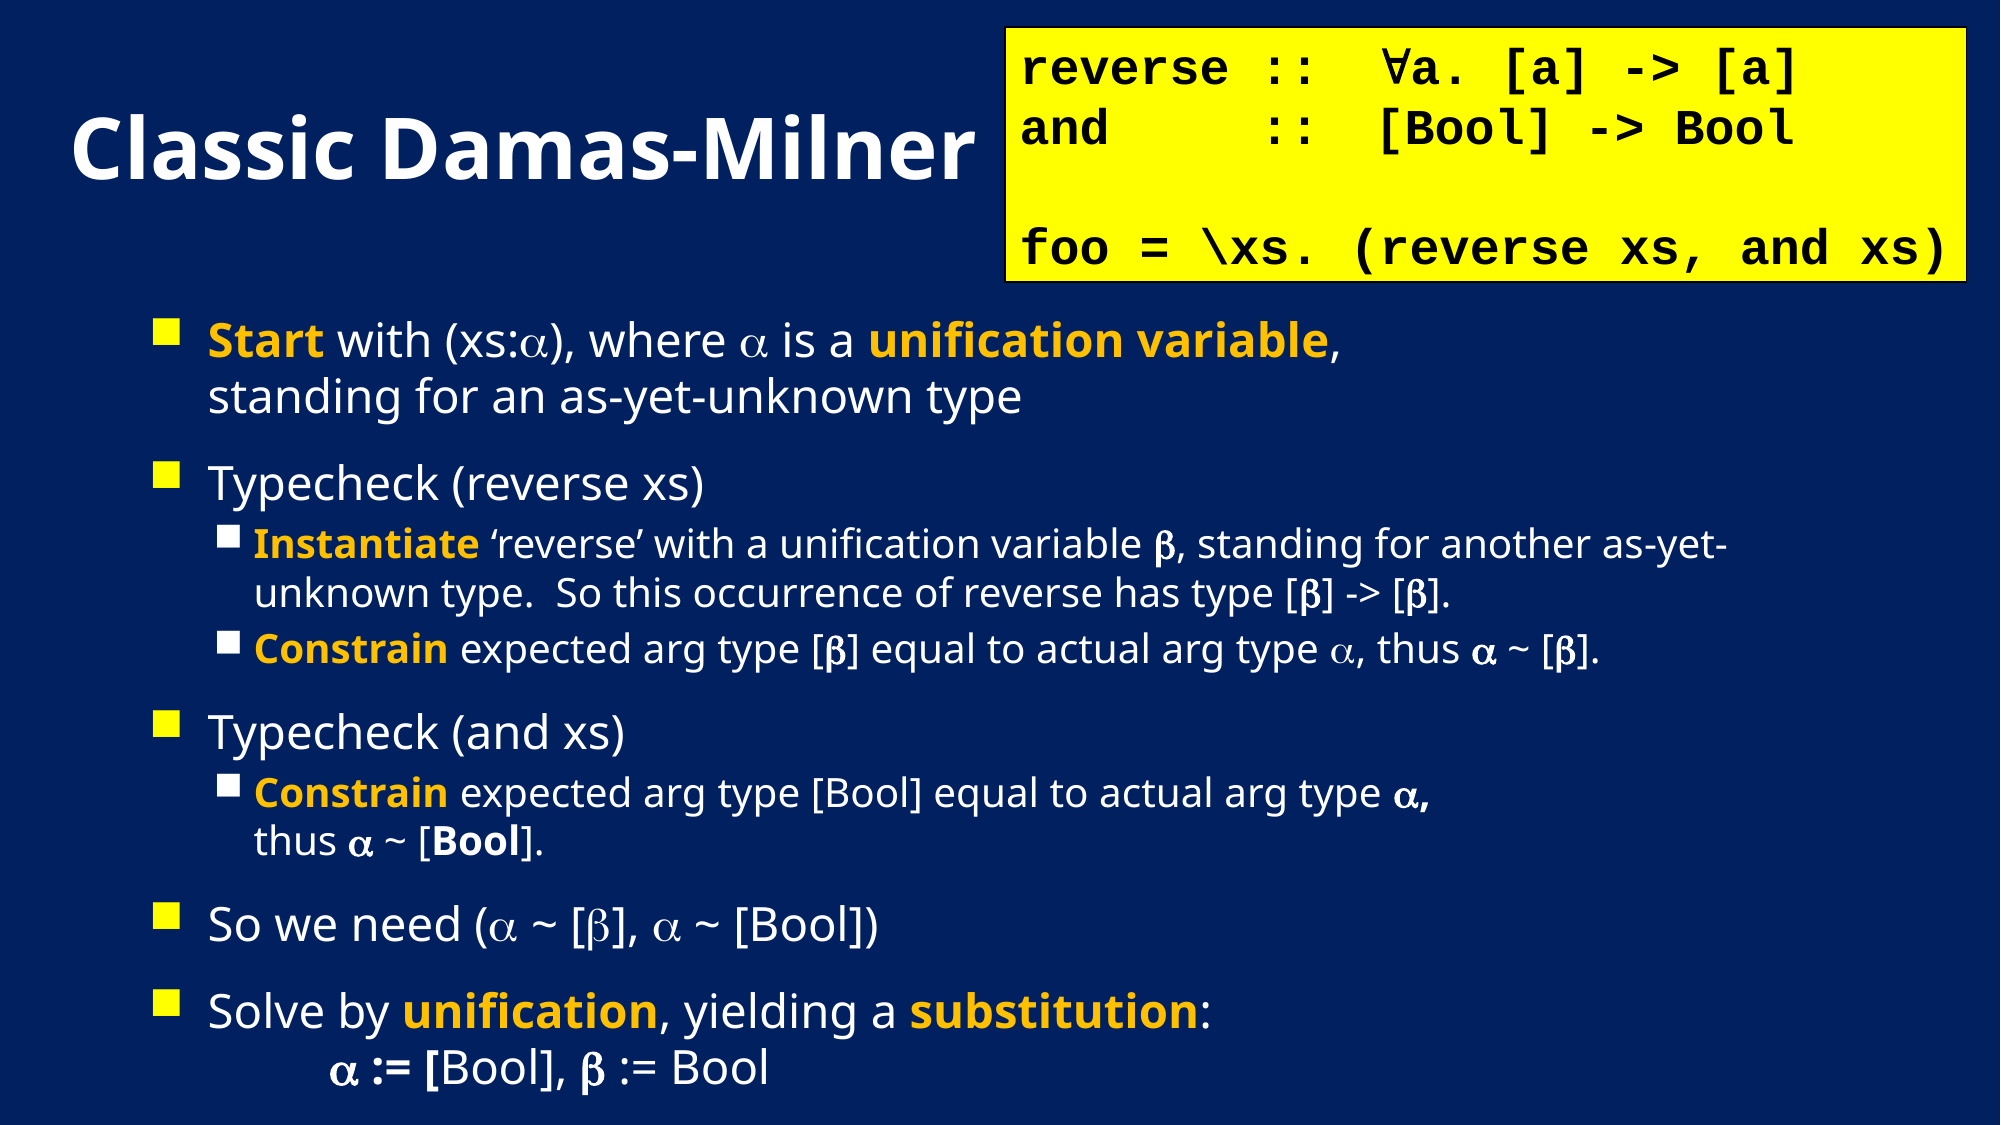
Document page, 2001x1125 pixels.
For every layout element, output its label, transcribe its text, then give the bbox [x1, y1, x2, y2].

list Start with (xs:), where  is a unification variable, standing for an as-yet-unknown type Typecheck (reverse xs) Instantiate ‘reverse’ with a unification variable , standing for another as-yet-unknown type. So this occurrence of reverse has type [] -> []. Constrain expected arg type [] equal to actual arg type , thus  ~ []. Typecheck (and xs) Constrain expected arg type [Bool] equal to actual arg type , thus  ~ [Bool]. So we need ( ~ [],  ~ [Bool]) Solve by unification, yielding a substitution:  := [Bool],  := Bool [114, 302, 1886, 1106]
title Classic Damas-Milner [55, 51, 1003, 240]
text_box reverse :: a. [a] -> [a] and :: [Bool] -> Bool foo = \xs. (reverse xs, and xs) [1003, 25, 1968, 284]
